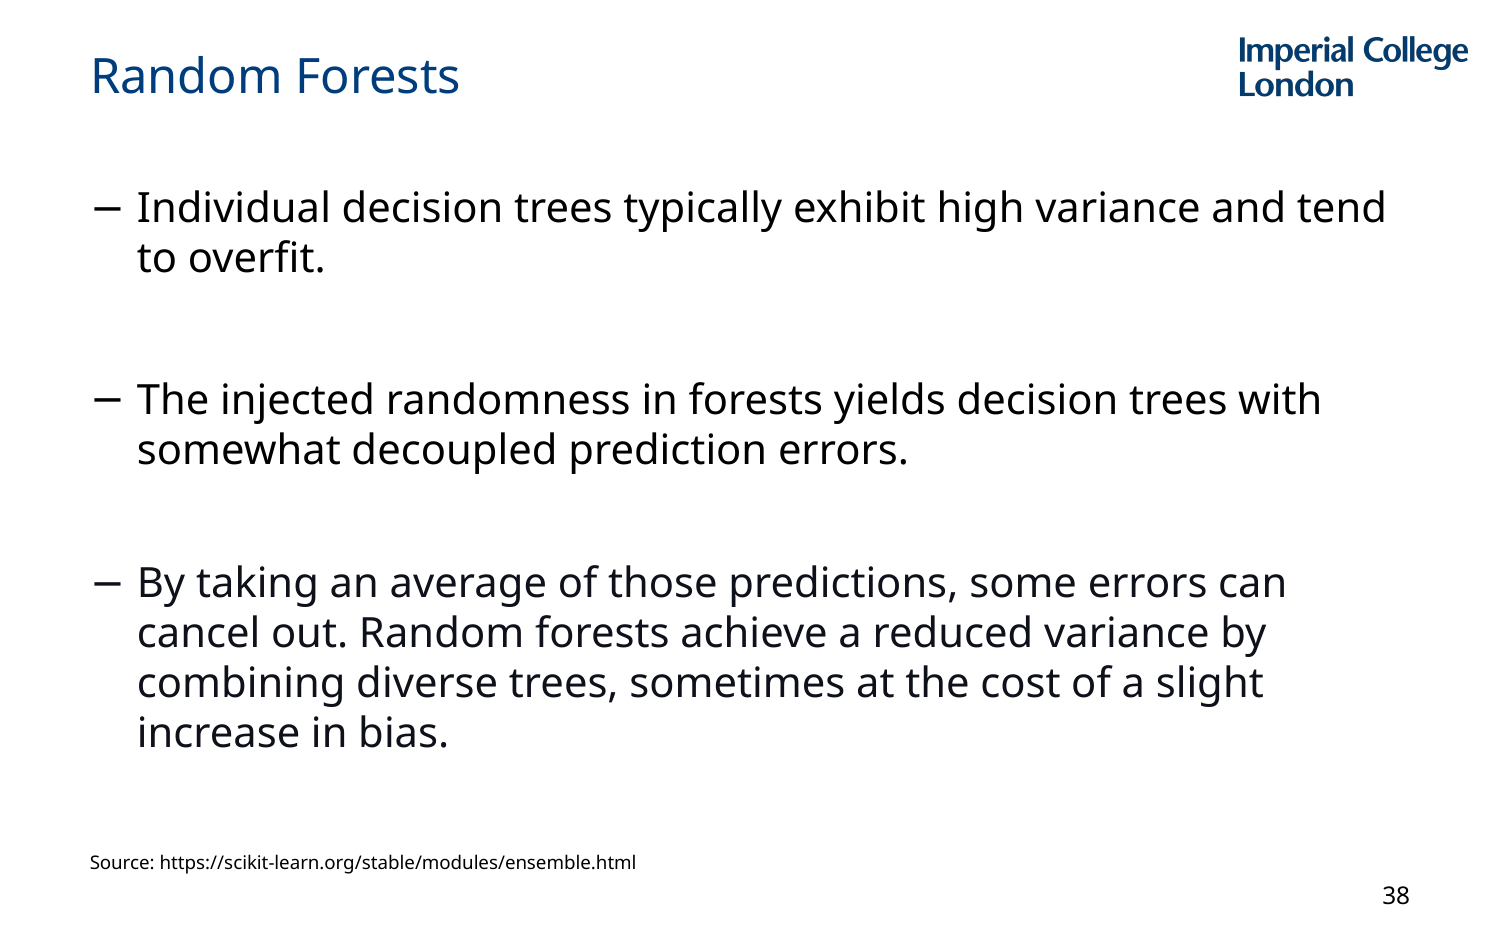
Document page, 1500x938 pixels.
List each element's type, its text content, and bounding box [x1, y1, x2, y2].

picture [1425, 18, 1486, 114]
slide_number 38 [1074, 872, 1426, 920]
title Random Forests [75, 0, 1425, 153]
text_box Source: https://scikit-learn.org/stable/modules/ensemble.html [74, 843, 668, 881]
list Individual decision trees typically exhibit high variance and tend to overfit. The injected randomness in forests yields decision trees with somewhat decoupled prediction errors. By taking an average of those predictions, some errors can cancel out. Random forests achieve a reduced variance by combining diverse trees, sometimes at the cost of a slight increase in bias. [75, 173, 1425, 853]
